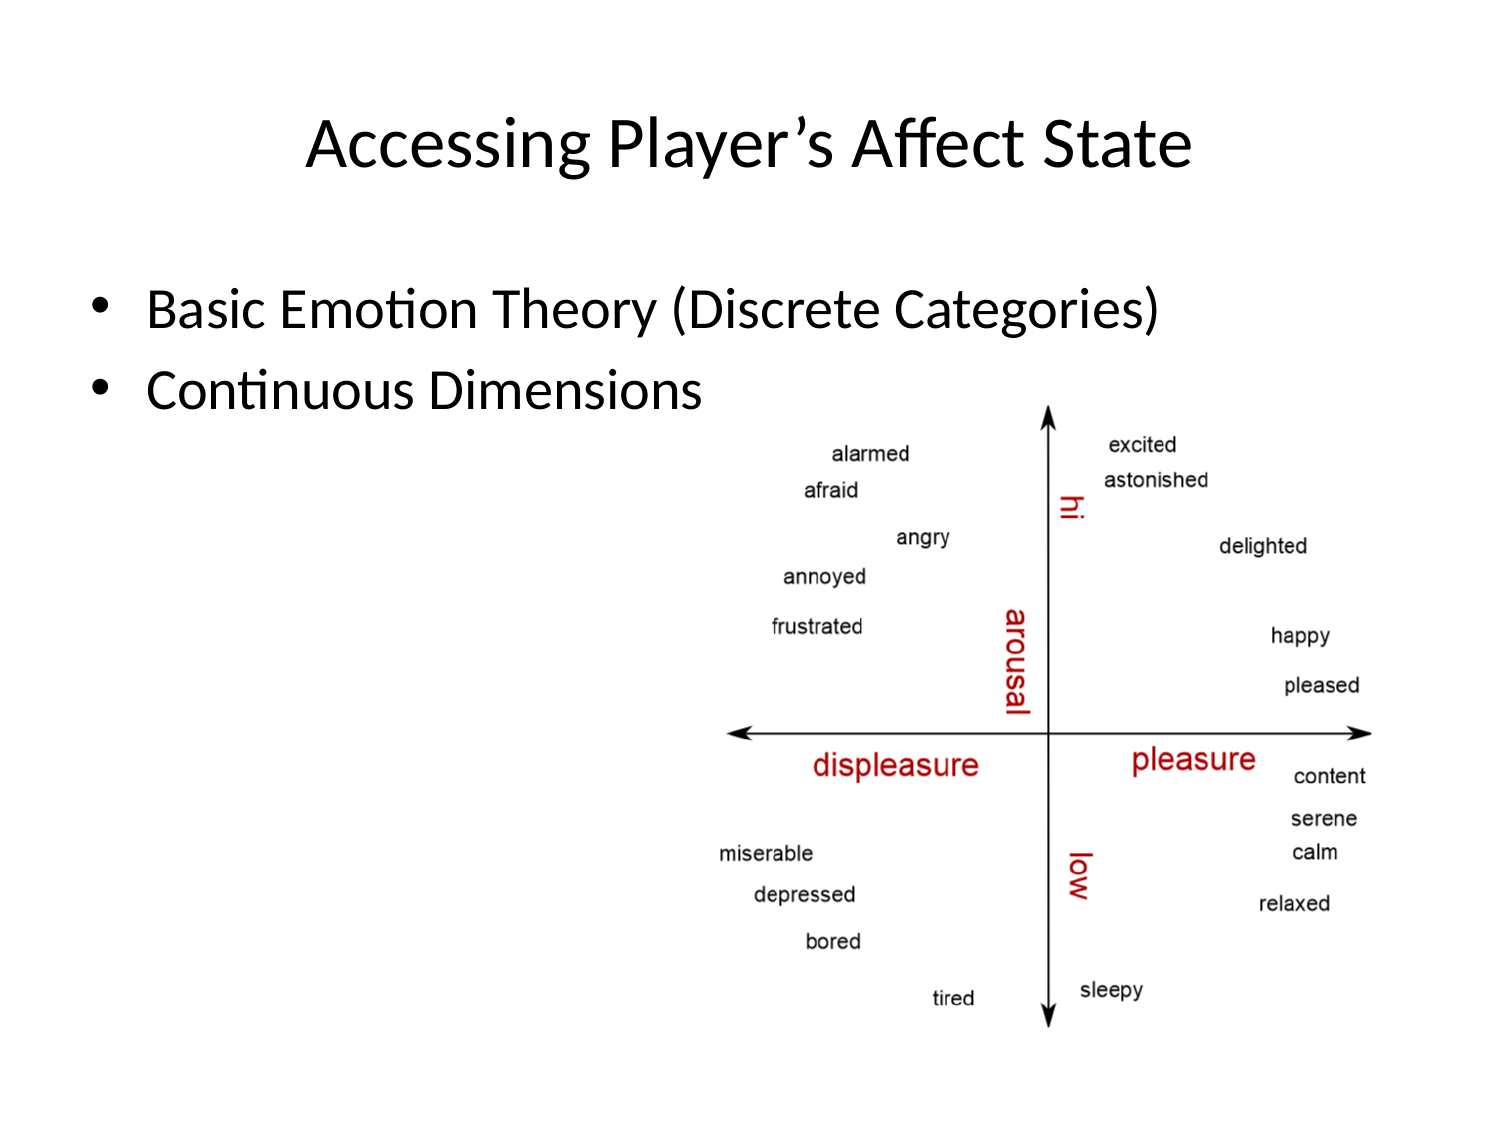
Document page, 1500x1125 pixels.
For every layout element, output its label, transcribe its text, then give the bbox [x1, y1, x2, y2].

title Accessing Player’s Affect State [75, 45, 1425, 233]
picture [699, 387, 1385, 1034]
list Basic Emotion Theory (Discrete Categories) Continuous Dimensions [75, 262, 1425, 1005]
